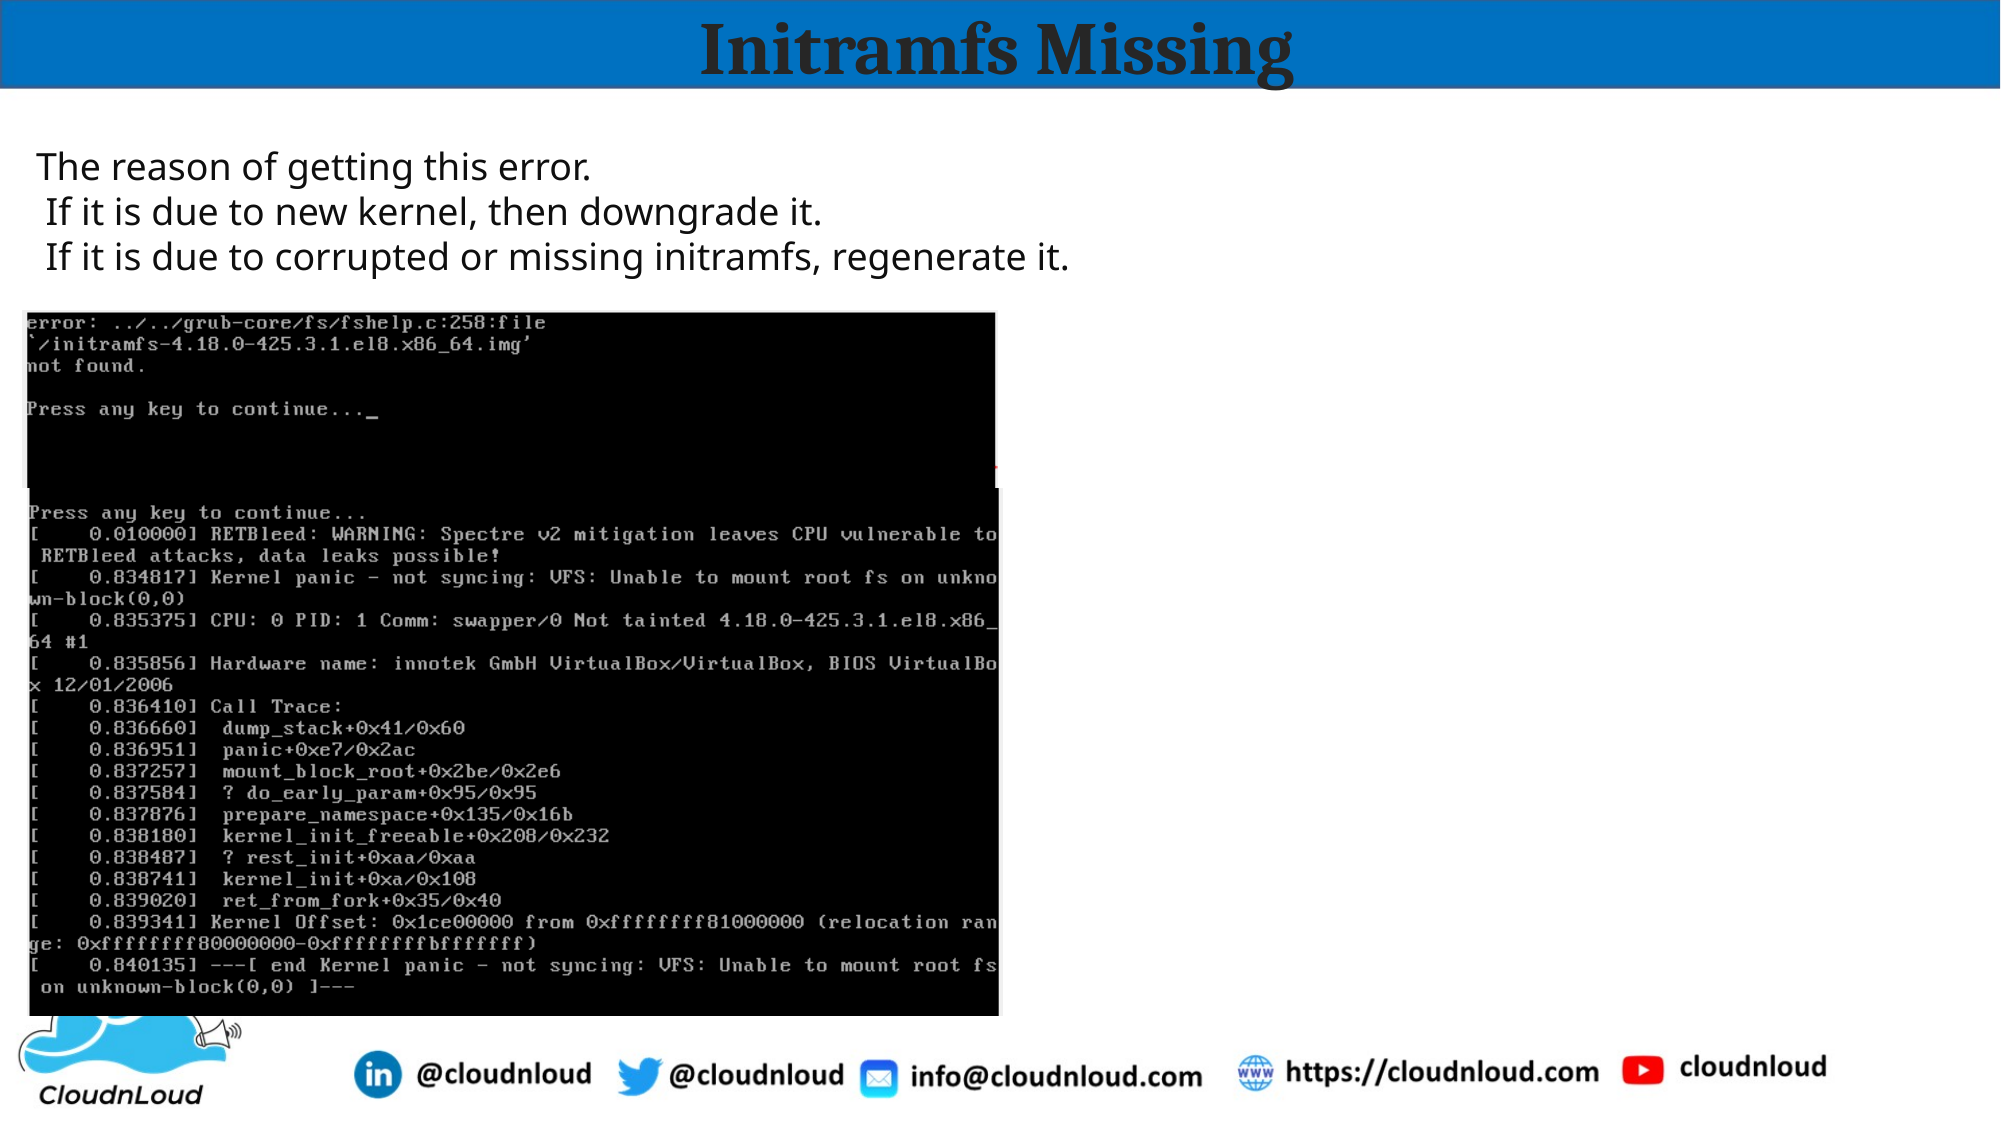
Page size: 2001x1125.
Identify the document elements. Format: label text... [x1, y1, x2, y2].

title Initramfs Missing [93, 0, 1902, 101]
text_box The reason of getting this error. If it is due to new kernel, then downgrade it. If it is due to corrupted or missing initramfs, regenerate it. [21, 135, 1862, 331]
picture [0, 0, 2001, 1125]
